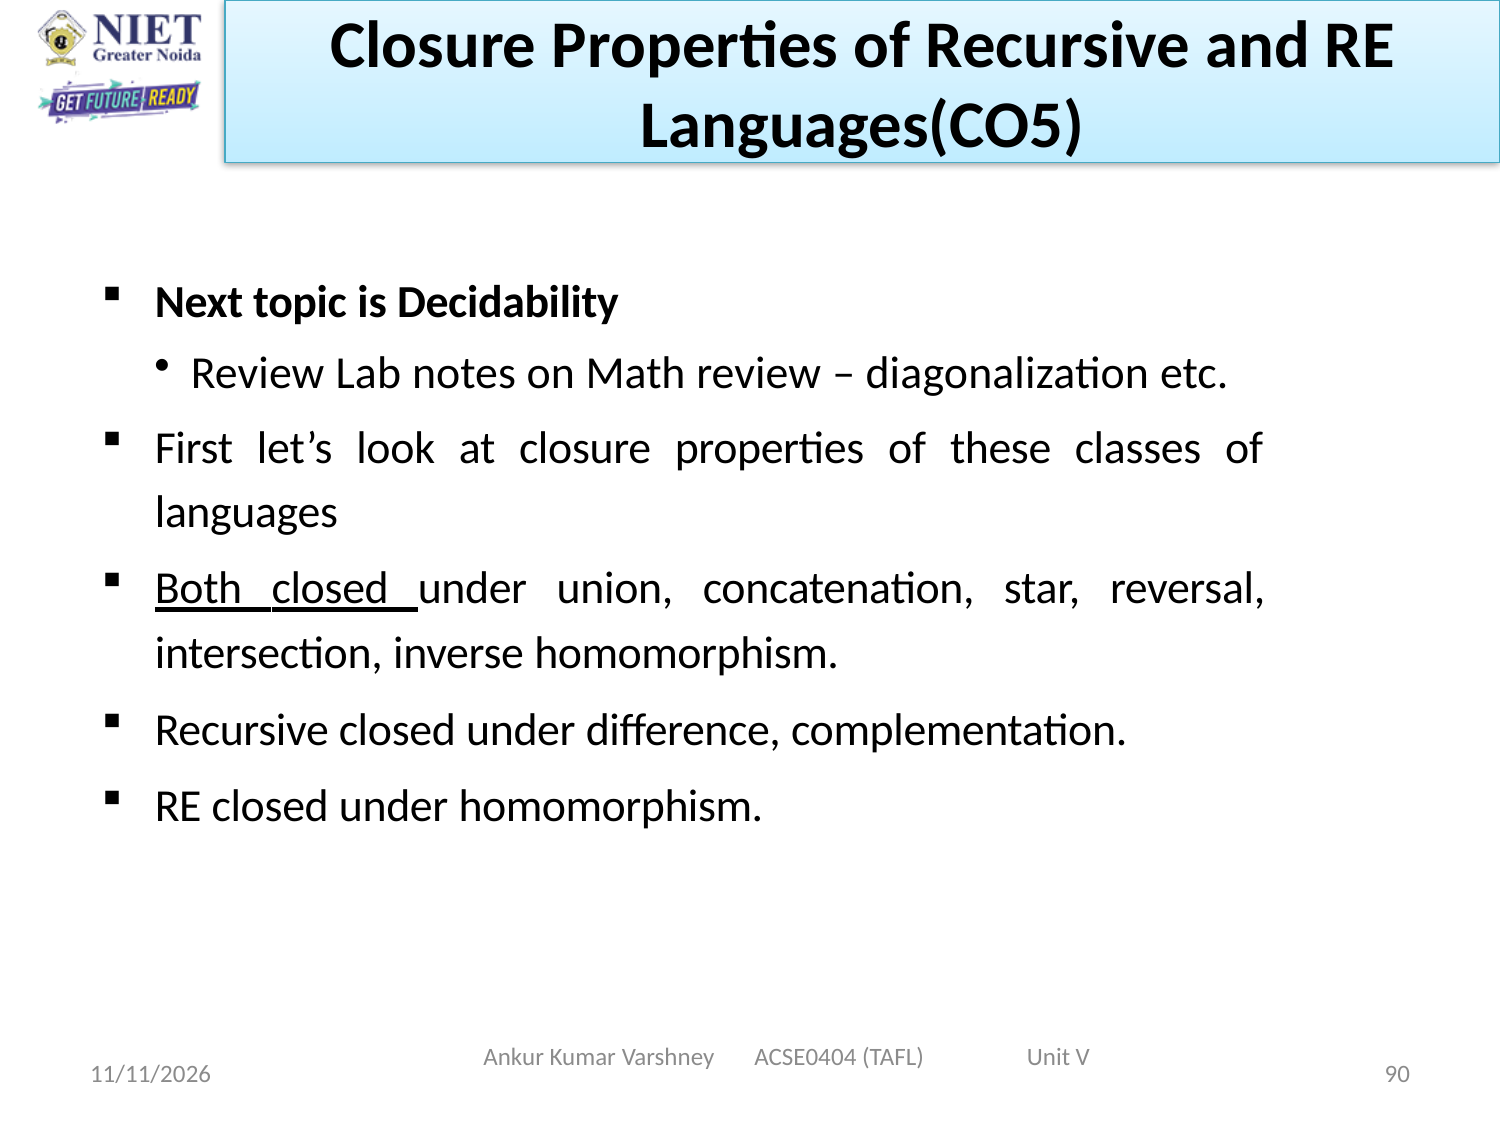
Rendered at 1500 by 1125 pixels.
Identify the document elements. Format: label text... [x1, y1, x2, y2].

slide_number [75, 1042, 425, 1103]
text_box Closure Properties of Recursive and RE Languages(CO5) [224, 0, 1500, 163]
picture [0, 0, 238, 135]
text_box Next topic is Decidability Review Lab notes on Math review – diagonalization etc. First let’s look at closure properties of these classes of languages Both closed under union, concatenation, star, reversal, intersection, inverse homomorphism. Recursive closed under difference, complementation. RE closed under homomorphism. [99, 249, 1296, 831]
slide_number 90 [1074, 1042, 1425, 1103]
footer Ankur Kumar Varshney ACSE0404 (TAFL) Unit V [375, 1025, 1200, 1085]
